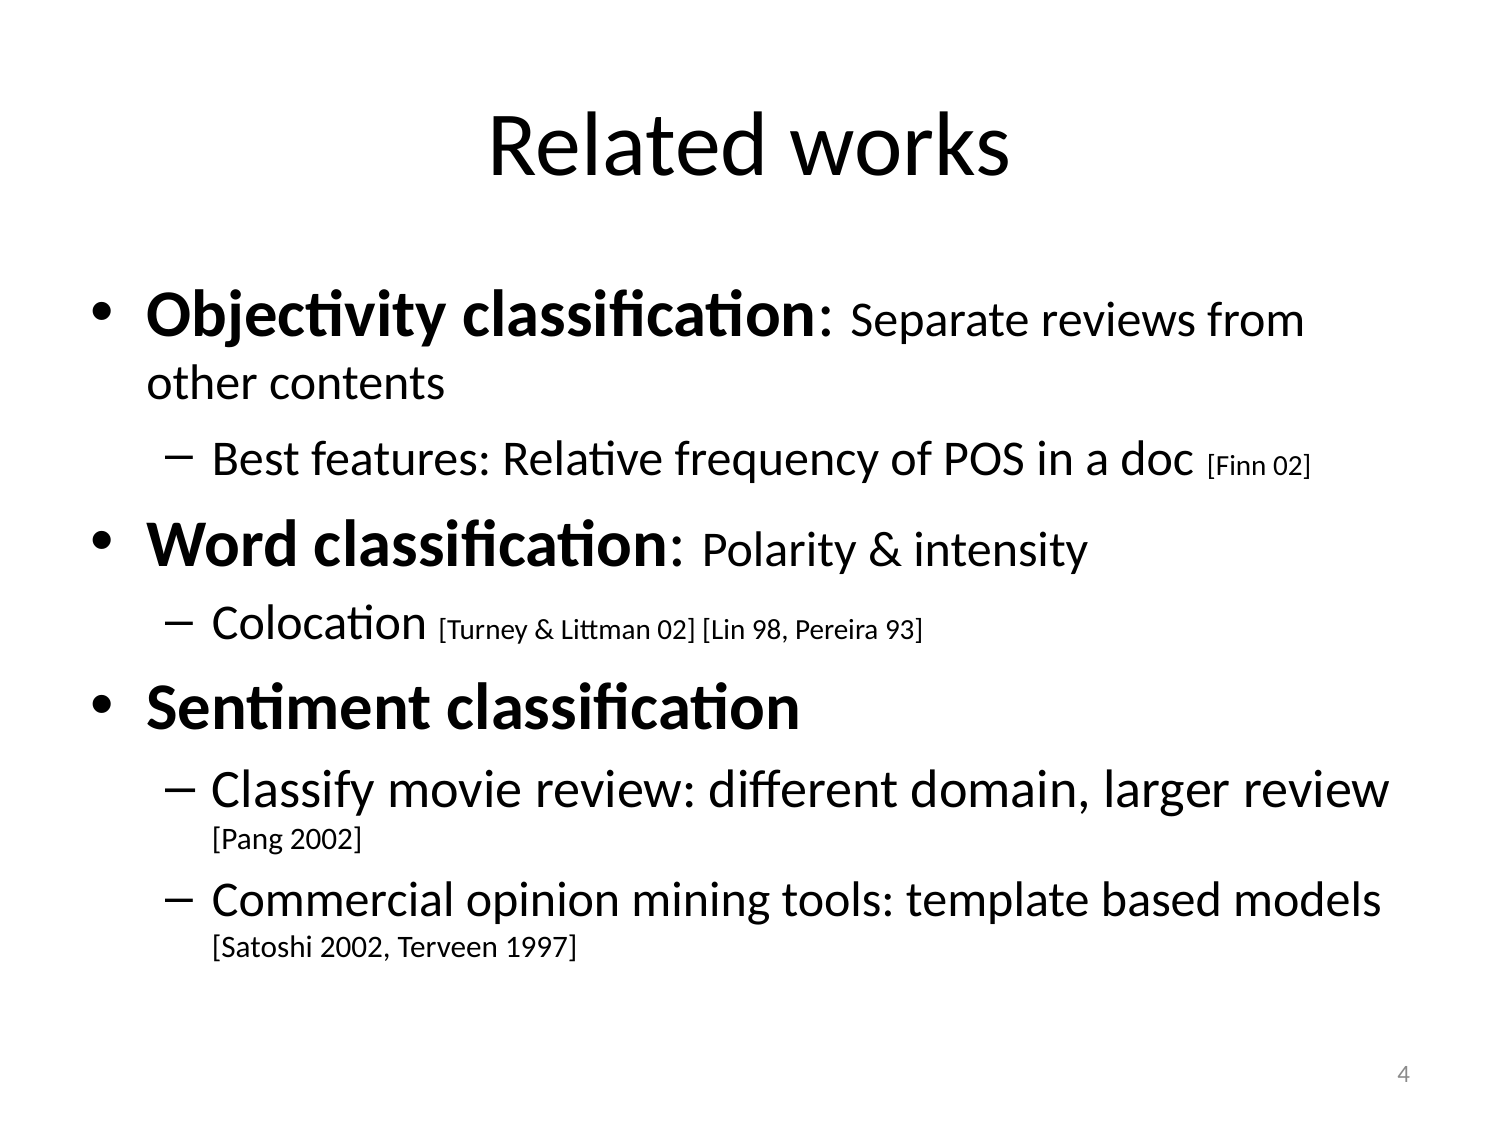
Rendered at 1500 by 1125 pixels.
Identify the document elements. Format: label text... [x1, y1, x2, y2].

title Related works [75, 45, 1425, 233]
list Objectivity classification: Separate reviews from other contents Best features: Relative frequency of POS in a doc [Finn 02] Word classification: Polarity & intensity Colocation [Turney & Littman 02] [Lin 98, Pereira 93] Sentiment classification Classify movie review: different domain, larger review [Pang 2002] Commercial opinion mining tools: template based models [Satoshi 2002, Terveen 1997] [75, 262, 1425, 1005]
slide_number 4 [1074, 1042, 1425, 1103]
